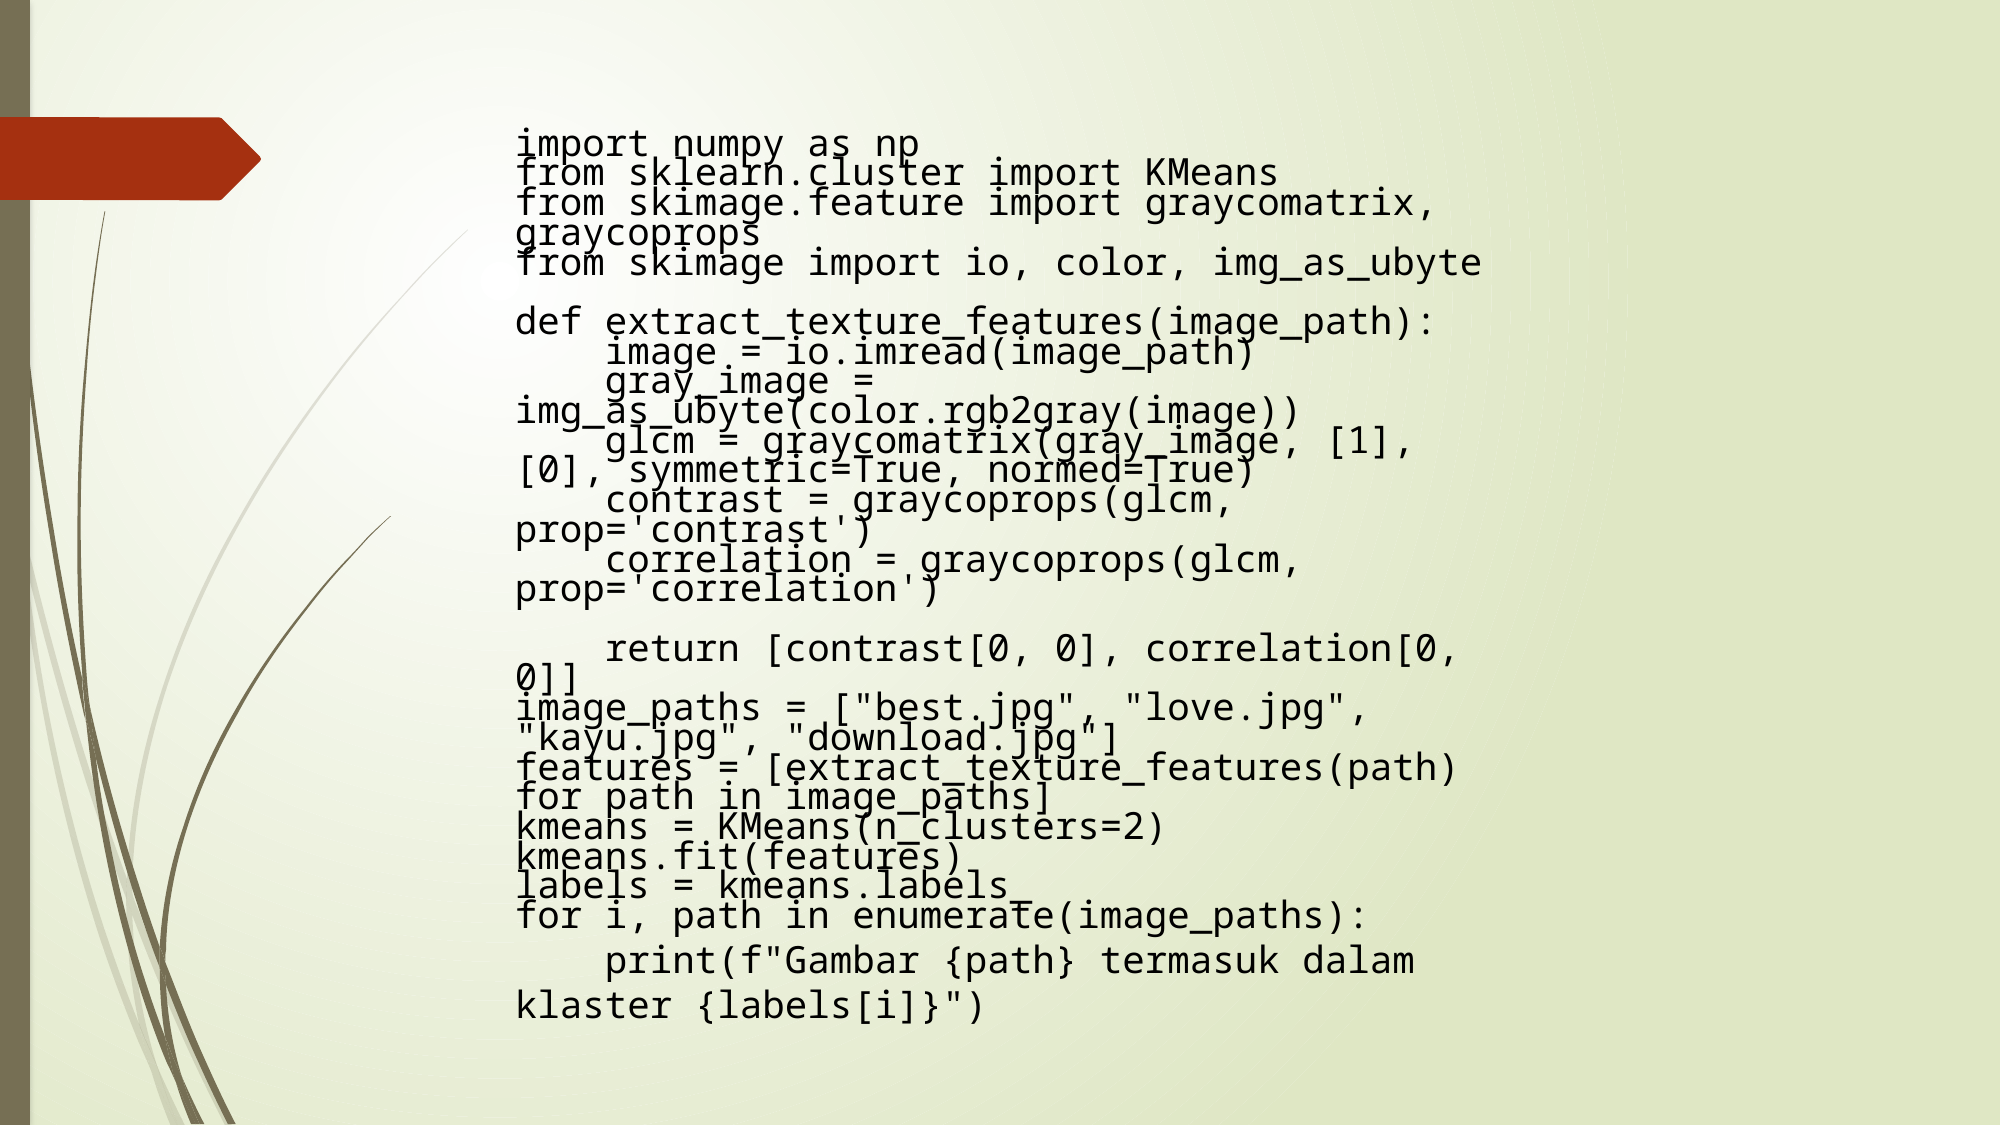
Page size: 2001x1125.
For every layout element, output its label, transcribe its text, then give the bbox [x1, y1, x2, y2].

text_box import numpy as np from sklearn.cluster import KMeans from skimage.feature import graycomatrix, graycoprops from skimage import io, color, img_as_ubyte def extract_texture_features(image_path): image = io.imread(image_path) gray_image = img_as_ubyte(color.rgb2gray(image)) glcm = graycomatrix(gray_image, [1], [0], symmetric=True, normed=True) contrast = graycoprops(glcm, prop='contrast') correlation = graycoprops(glcm, prop='correlation') return [contrast[0, 0], correlation[0, 0]] image_paths = ["best.jpg", "love.jpg", "kayu.jpg", "download.jpg"] features = [extract_texture_features(path) for path in image_paths] kmeans = KMeans(n_clusters=2) kmeans.fit(features) labels = kmeans.labels_ for i, path in enumerate(image_paths): print(f"Gambar {path} termasuk dalam klaster {labels[i]}") [500, 126, 1500, 1079]
